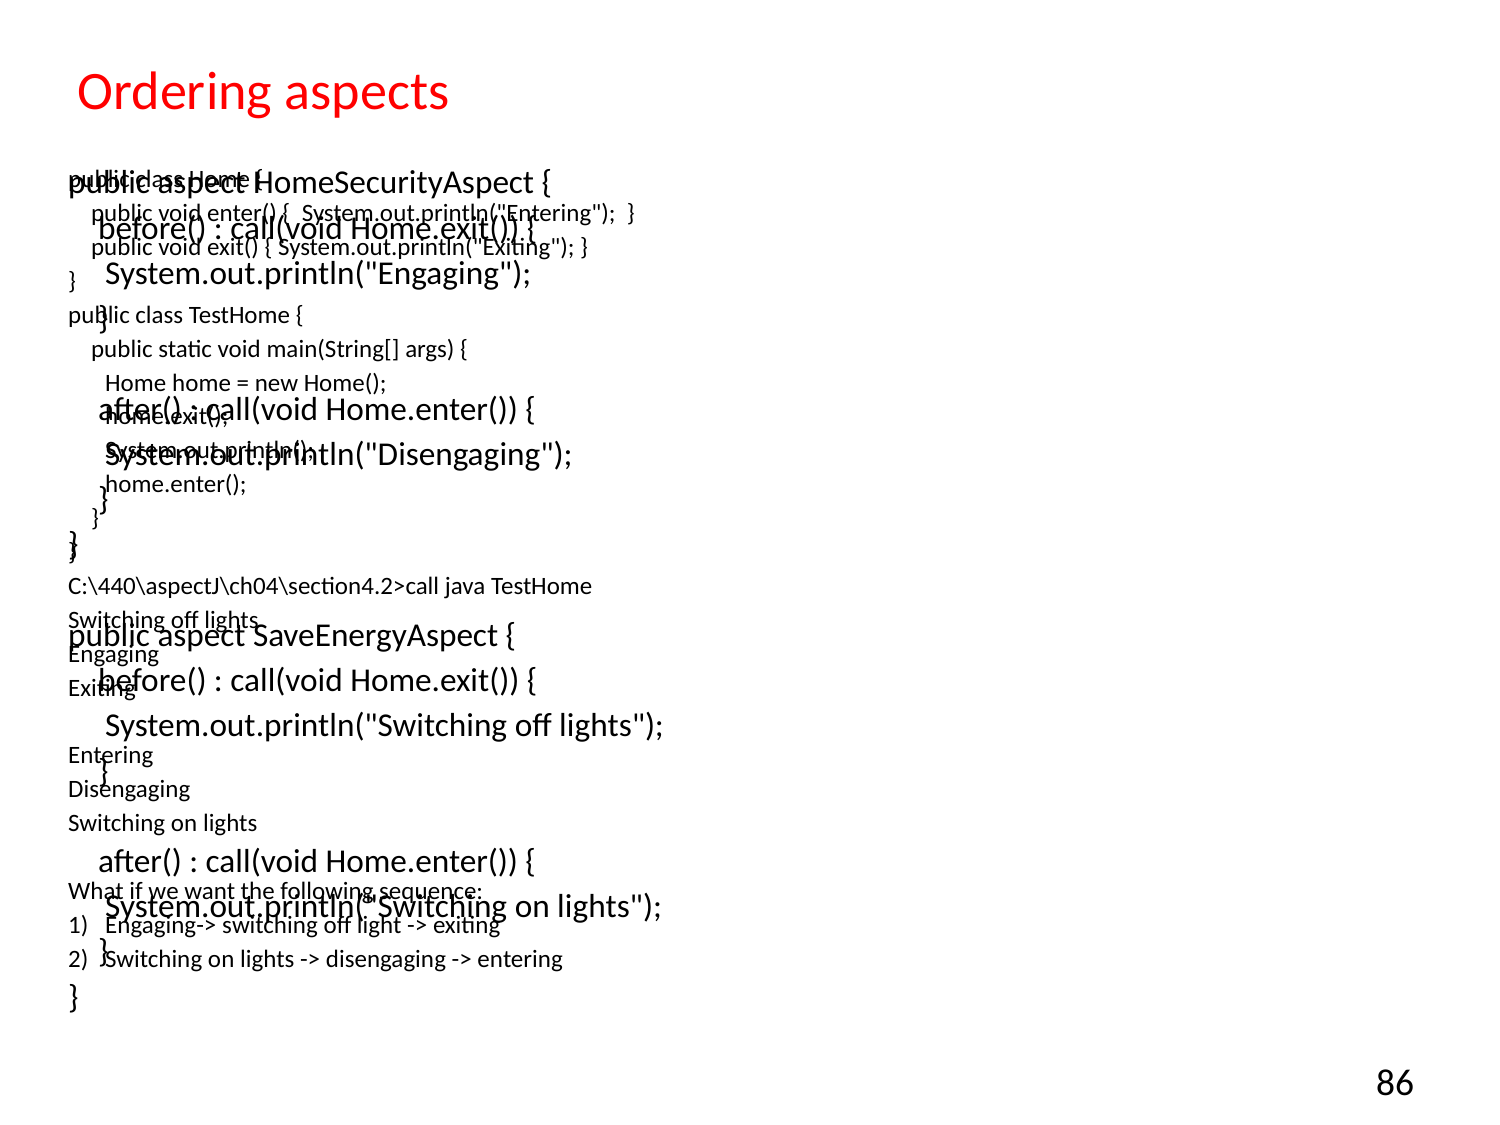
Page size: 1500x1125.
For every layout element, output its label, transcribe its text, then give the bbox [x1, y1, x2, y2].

title Ordering aspects [62, 49, 1426, 126]
slide_number 86 [1324, 1049, 1438, 1125]
list public aspect HomeSecurityAspect { before() : call(void Home.exit()) { System.out.println("Engaging"); } after() : call(void Home.enter()) { System.out.println("Disengaging"); } } public aspect SaveEnergyAspect { before() : call(void Home.exit()) { System.out.println("Switching off lights"); } after() : call(void Home.enter()) { System.out.println("Switching on lights"); } } [52, 160, 1429, 1012]
